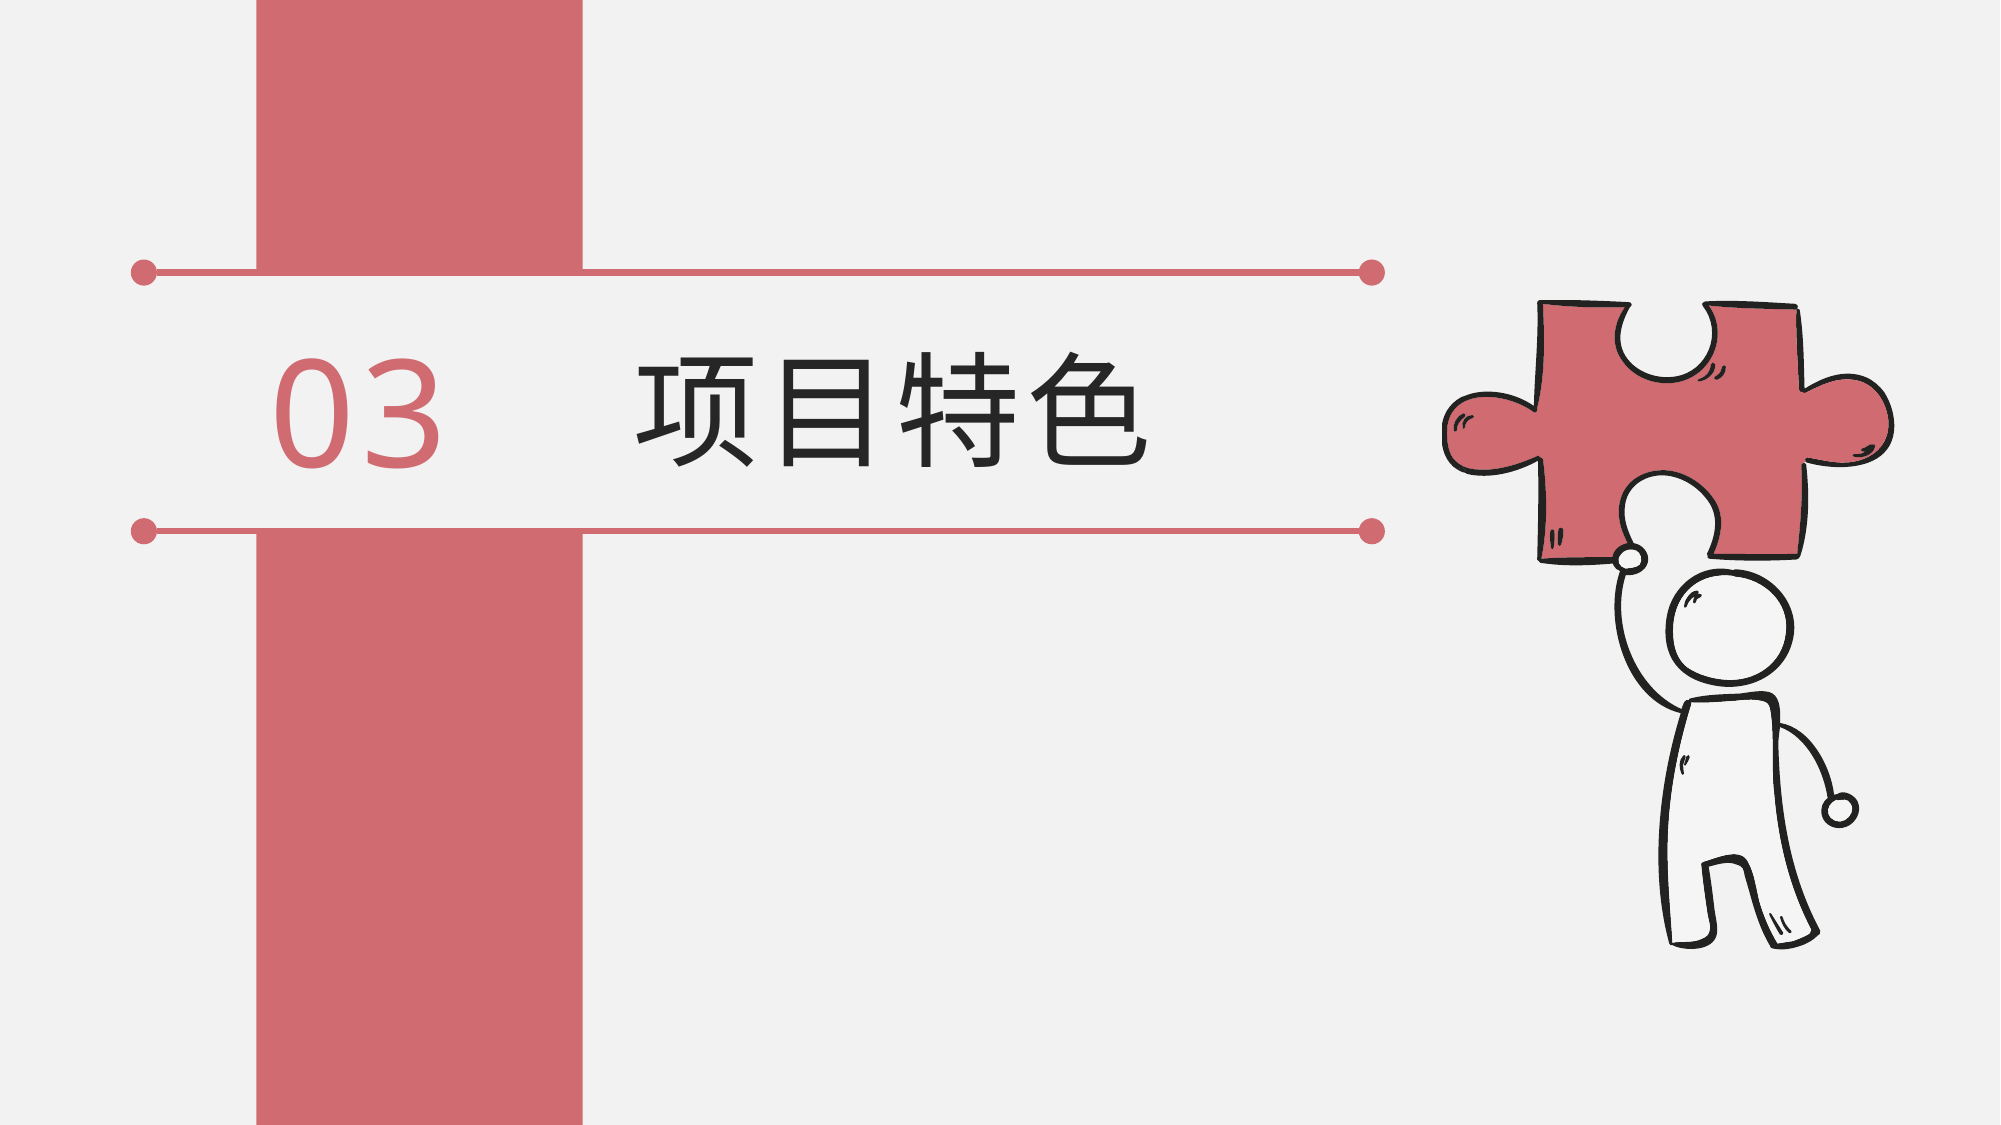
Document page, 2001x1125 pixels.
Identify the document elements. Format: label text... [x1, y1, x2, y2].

text_box [255, 0, 584, 271]
text_box [1358, 517, 1386, 546]
text_box 项目特色 [618, 325, 1167, 490]
text_box [255, 532, 584, 1125]
text_box [129, 258, 158, 287]
text_box [129, 517, 158, 546]
picture [1441, 300, 1895, 951]
text_box 03 [254, 309, 463, 505]
text_box [1358, 258, 1386, 287]
